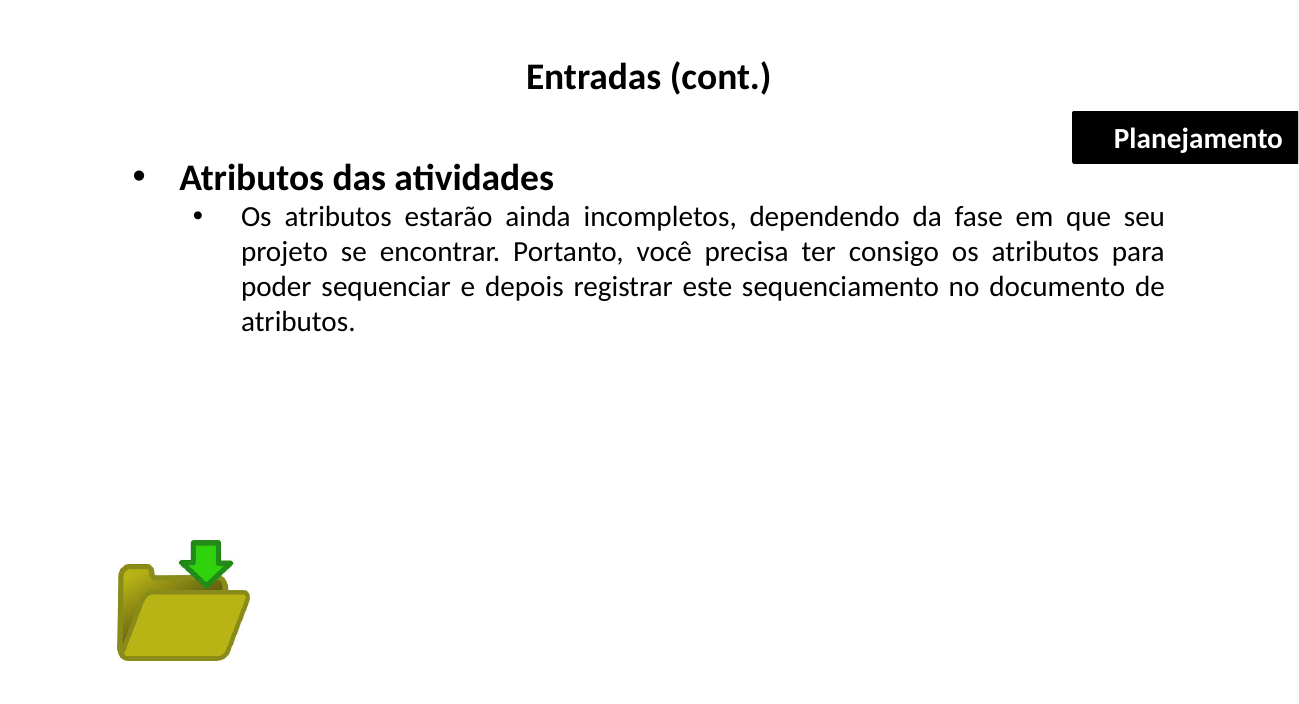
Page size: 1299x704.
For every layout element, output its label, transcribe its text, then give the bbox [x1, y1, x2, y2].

text_box Entradas (cont.) [0, 44, 1299, 106]
text_box Planejamento [1074, 112, 1299, 162]
text_box Atributos das atividades Os atributos estarão ainda incompletos, dependendo da fase em que seu projeto se encontrar. Portanto, você precisa ter consigo os atributos para poder sequenciar e depois registrar este sequenciamento no documento de atributos. [117, 145, 1181, 348]
picture [117, 540, 250, 661]
